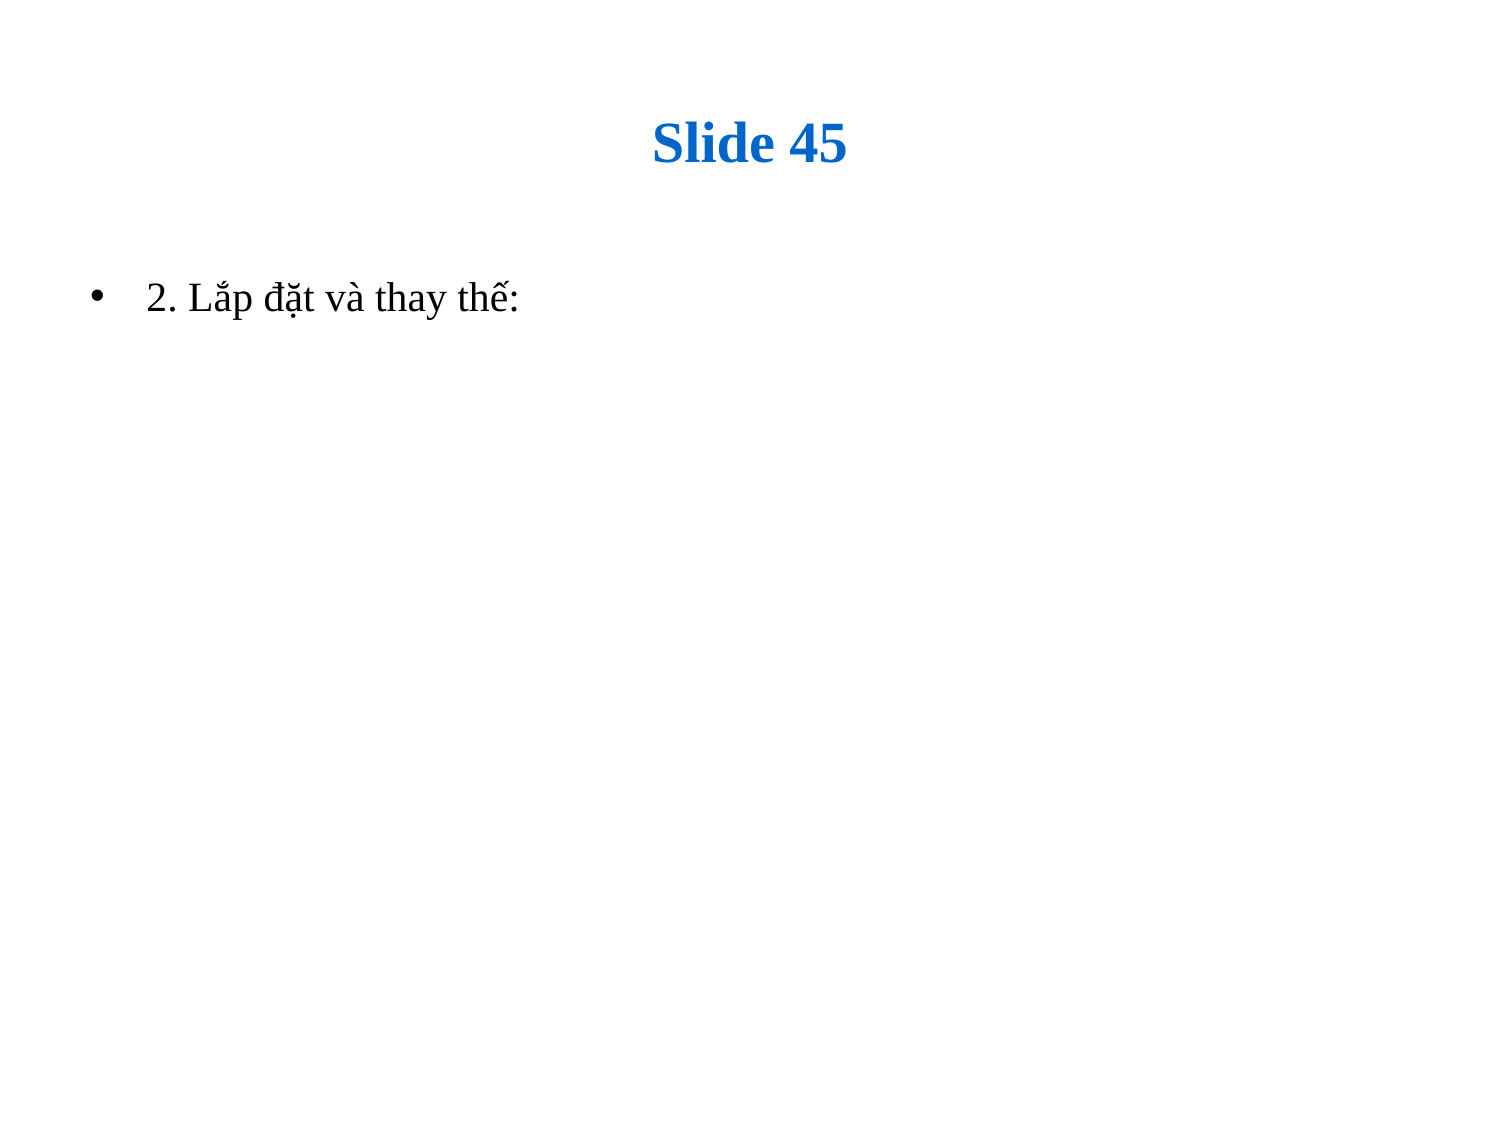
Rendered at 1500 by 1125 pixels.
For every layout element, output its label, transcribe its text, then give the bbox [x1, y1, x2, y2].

list 2. Lắp đặt và thay thế: [75, 262, 1425, 1005]
title Slide 45 [75, 45, 1425, 233]
